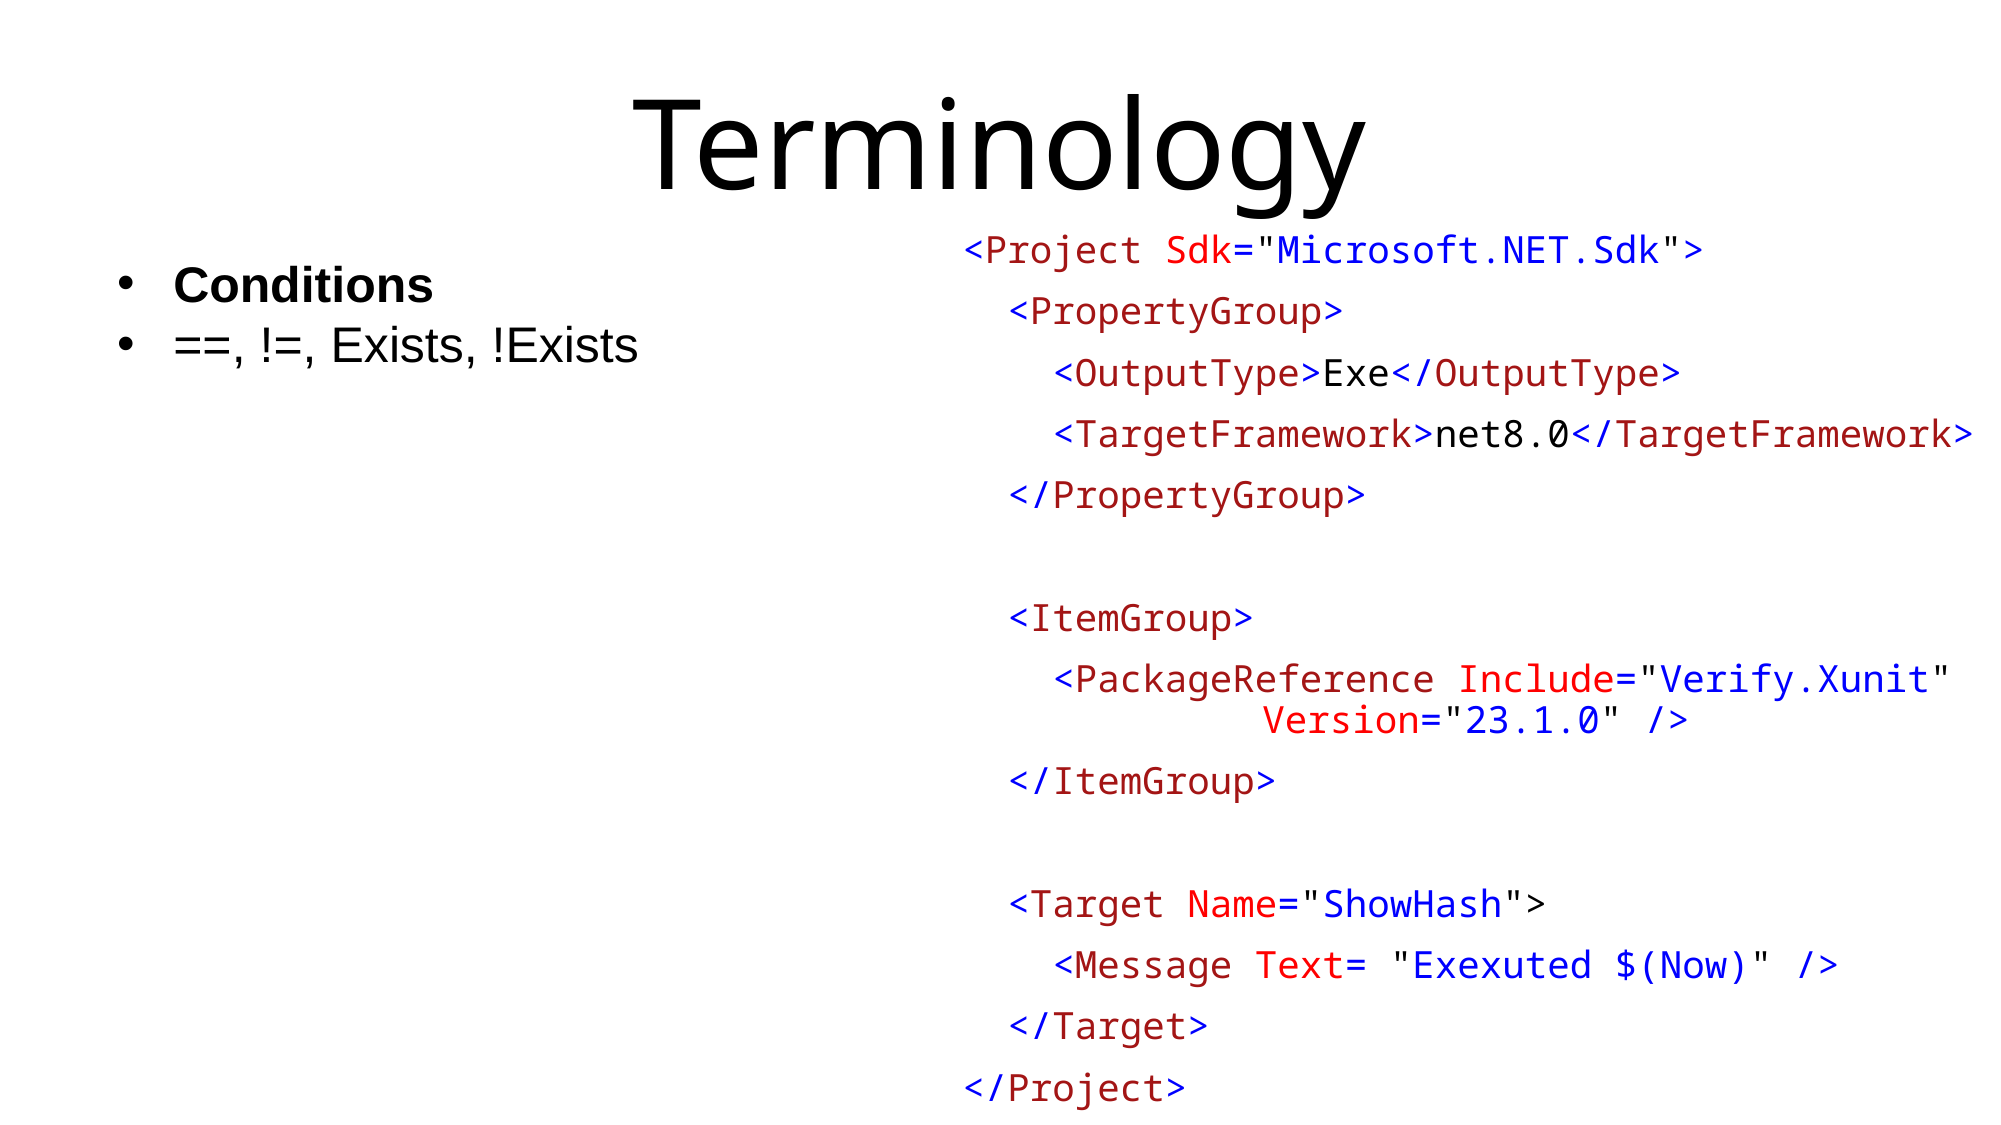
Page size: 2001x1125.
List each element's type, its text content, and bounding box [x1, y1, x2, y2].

text_box <Project Sdk="Microsoft.NET.Sdk"> <PropertyGroup> <OutputType>Exe</OutputType> <TargetFramework>net8.0</TargetFramework> </PropertyGroup> <ItemGroup> <PackageReference Include="Verify.Xunit" Version="23.1.0" /> </ItemGroup> <Target Name="ShowHash"> <Message Text= "Exexuted $(Now)" /> </Target> </Project> [947, 223, 2000, 1107]
subtitle Conditions ==, !=, Exists, !Exists [102, 245, 920, 961]
title Terminology [249, 75, 1750, 224]
